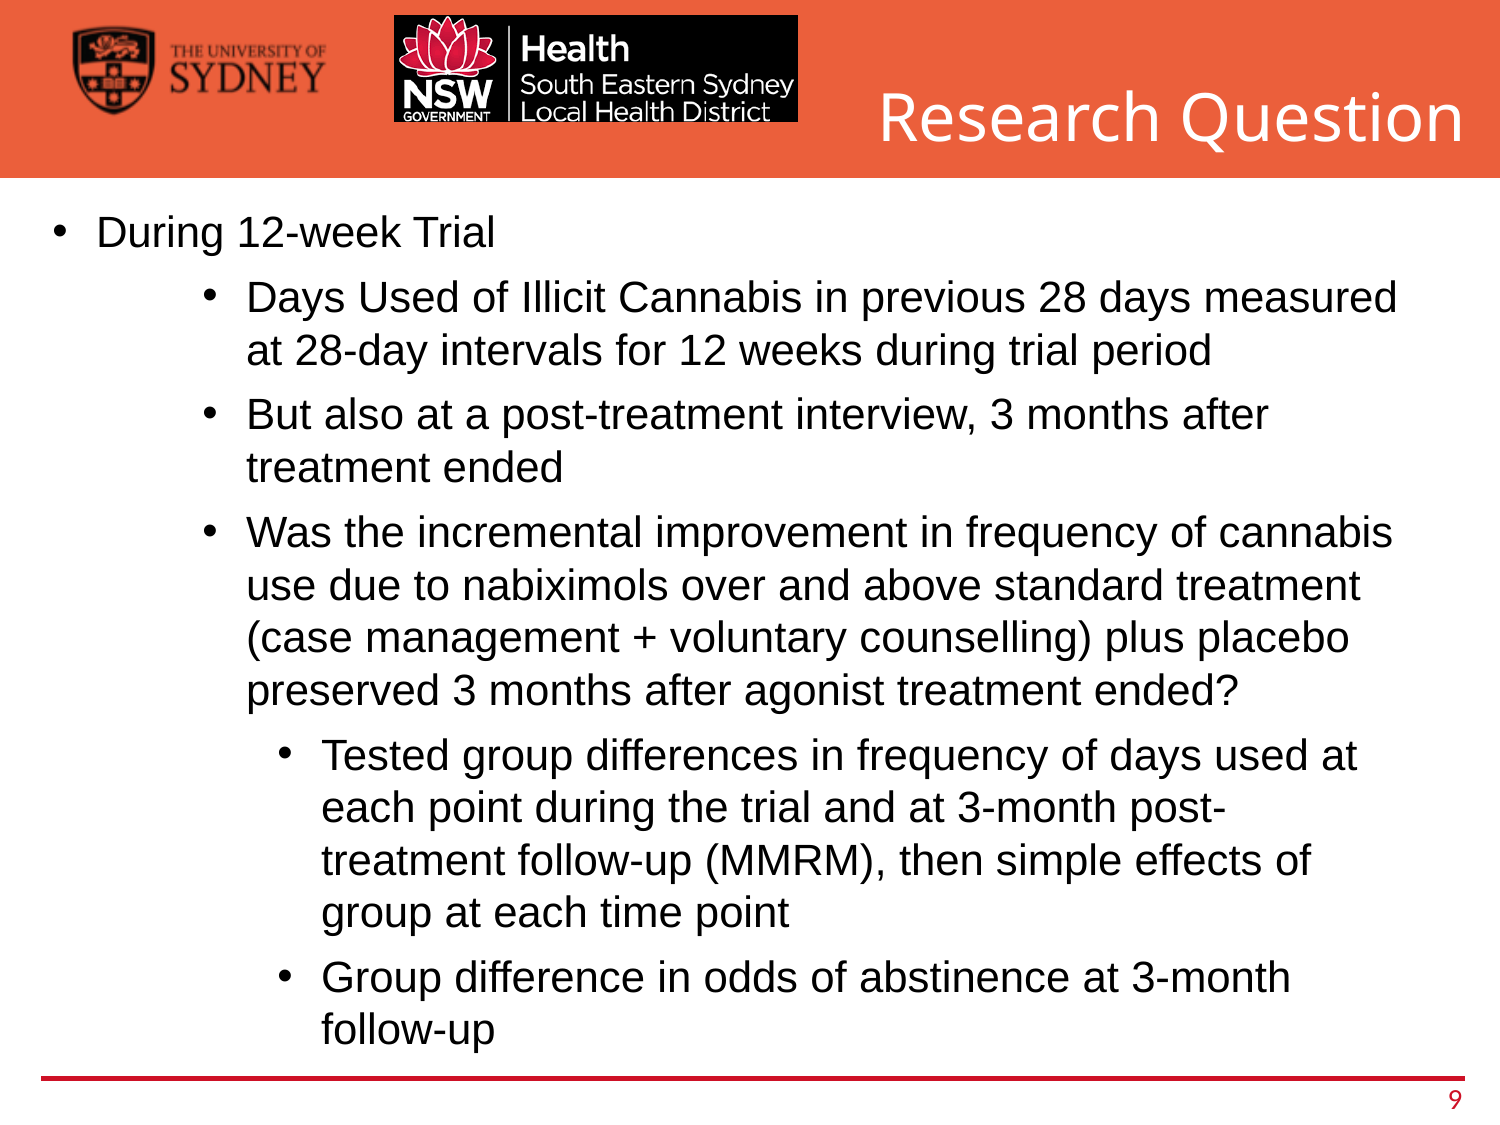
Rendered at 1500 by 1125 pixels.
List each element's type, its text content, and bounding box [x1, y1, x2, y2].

text_box During 12-week Trial Days Used of Illicit Cannabis in previous 28 days measured at 28-day intervals for 12 weeks during trial period But also at a post-treatment interview, 3 months after treatment ended Was the incremental improvement in frequency of cannabis use due to nabiximols over and above standard treatment (case management + voluntary counselling) plus placebo preserved 3 months after agonist treatment ended? Tested group differences in frequency of days used at each point during the trial and at 3-month post-treatment follow-up (MMRM), then simple effects of group at each time point Group difference in odds of abstinence at 3-month follow-up [37, 196, 1422, 1124]
slide_number 9 [1422, 1080, 1463, 1116]
title Research Question [206, 0, 1482, 163]
picture [394, 15, 798, 122]
picture [0, 0, 1500, 178]
